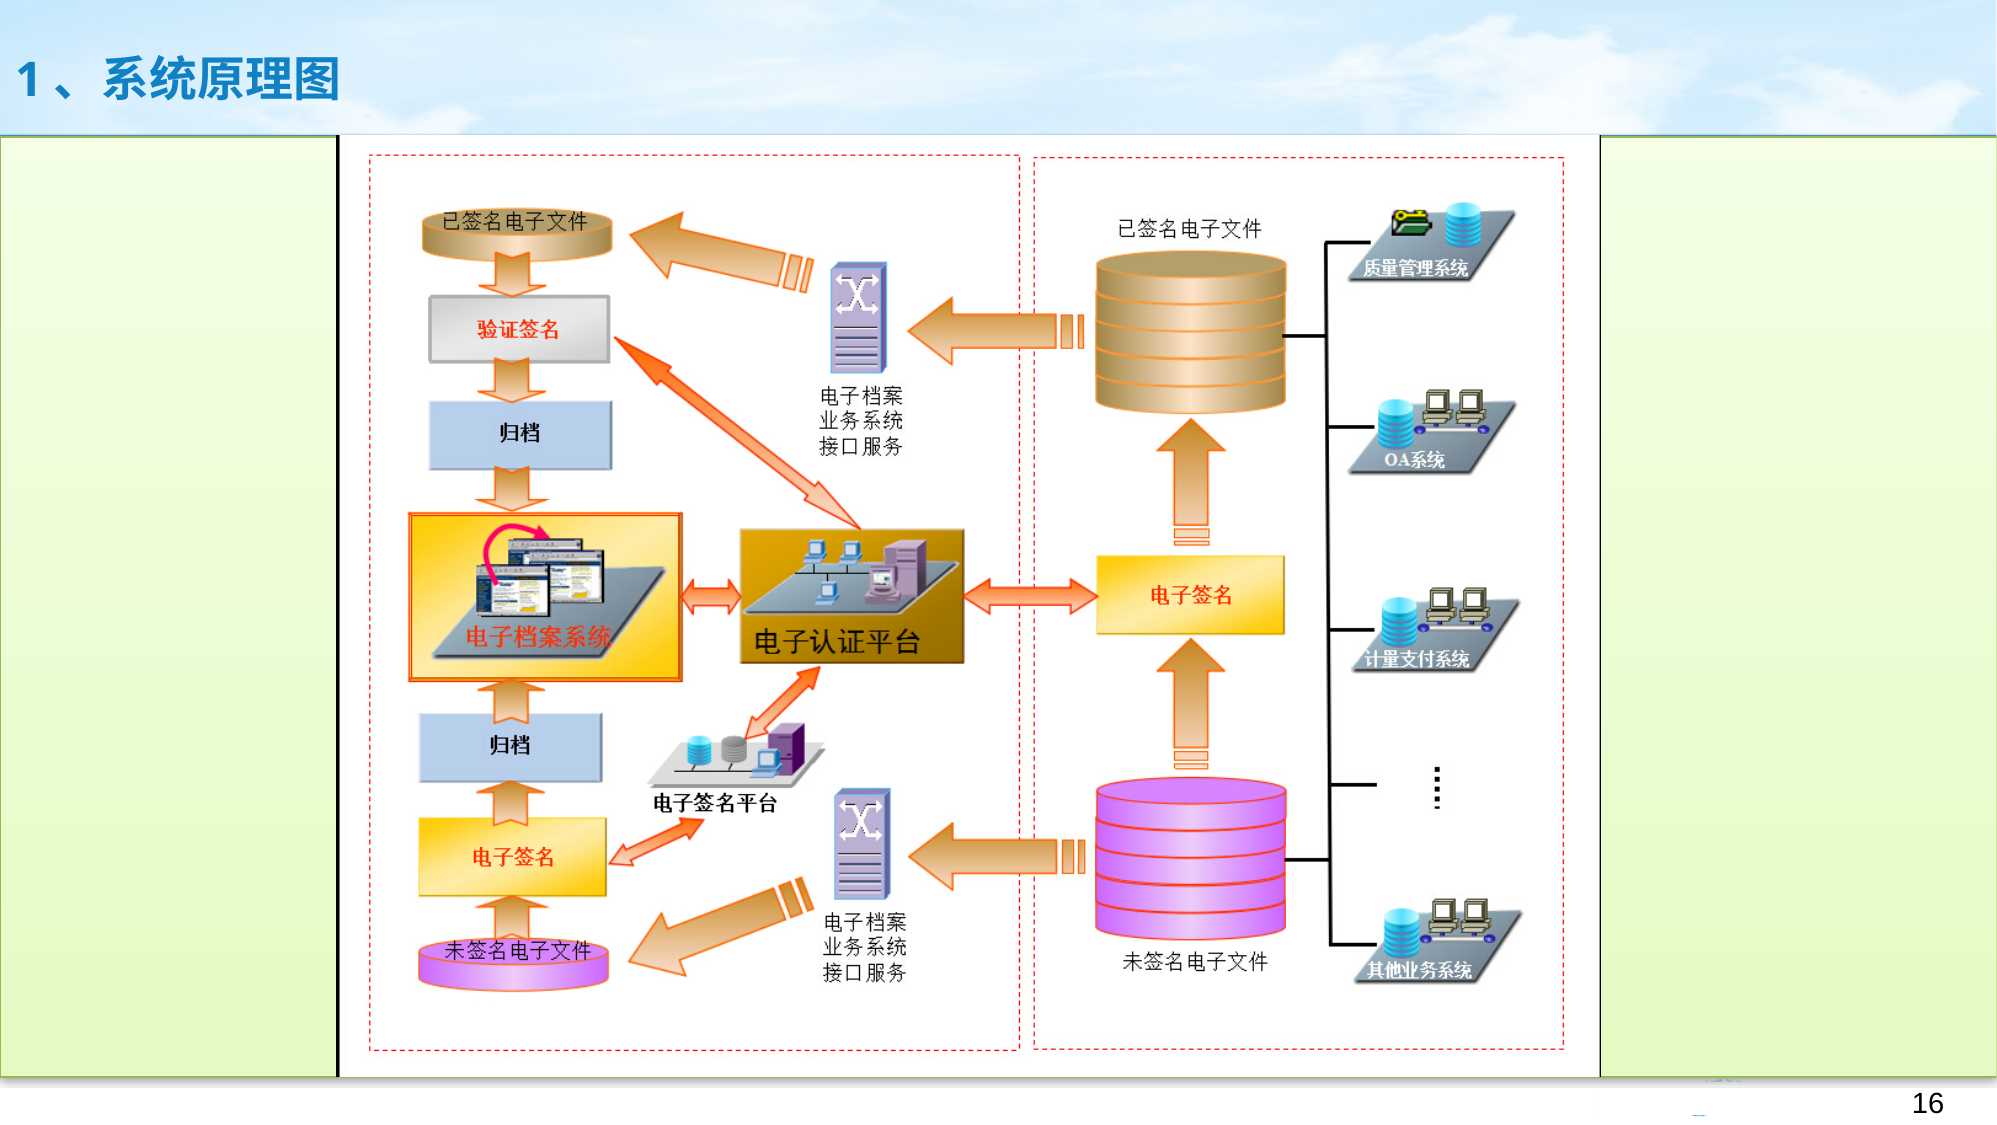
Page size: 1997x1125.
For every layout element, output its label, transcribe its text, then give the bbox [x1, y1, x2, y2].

text_box [0, 136, 334, 1078]
picture [0, 0, 1997, 1077]
picture [0, 1078, 1997, 1125]
text_box 15 [1493, 1088, 1960, 1118]
title 1、系统原理图 [0, 18, 1513, 133]
text_box [1602, 136, 1997, 1078]
